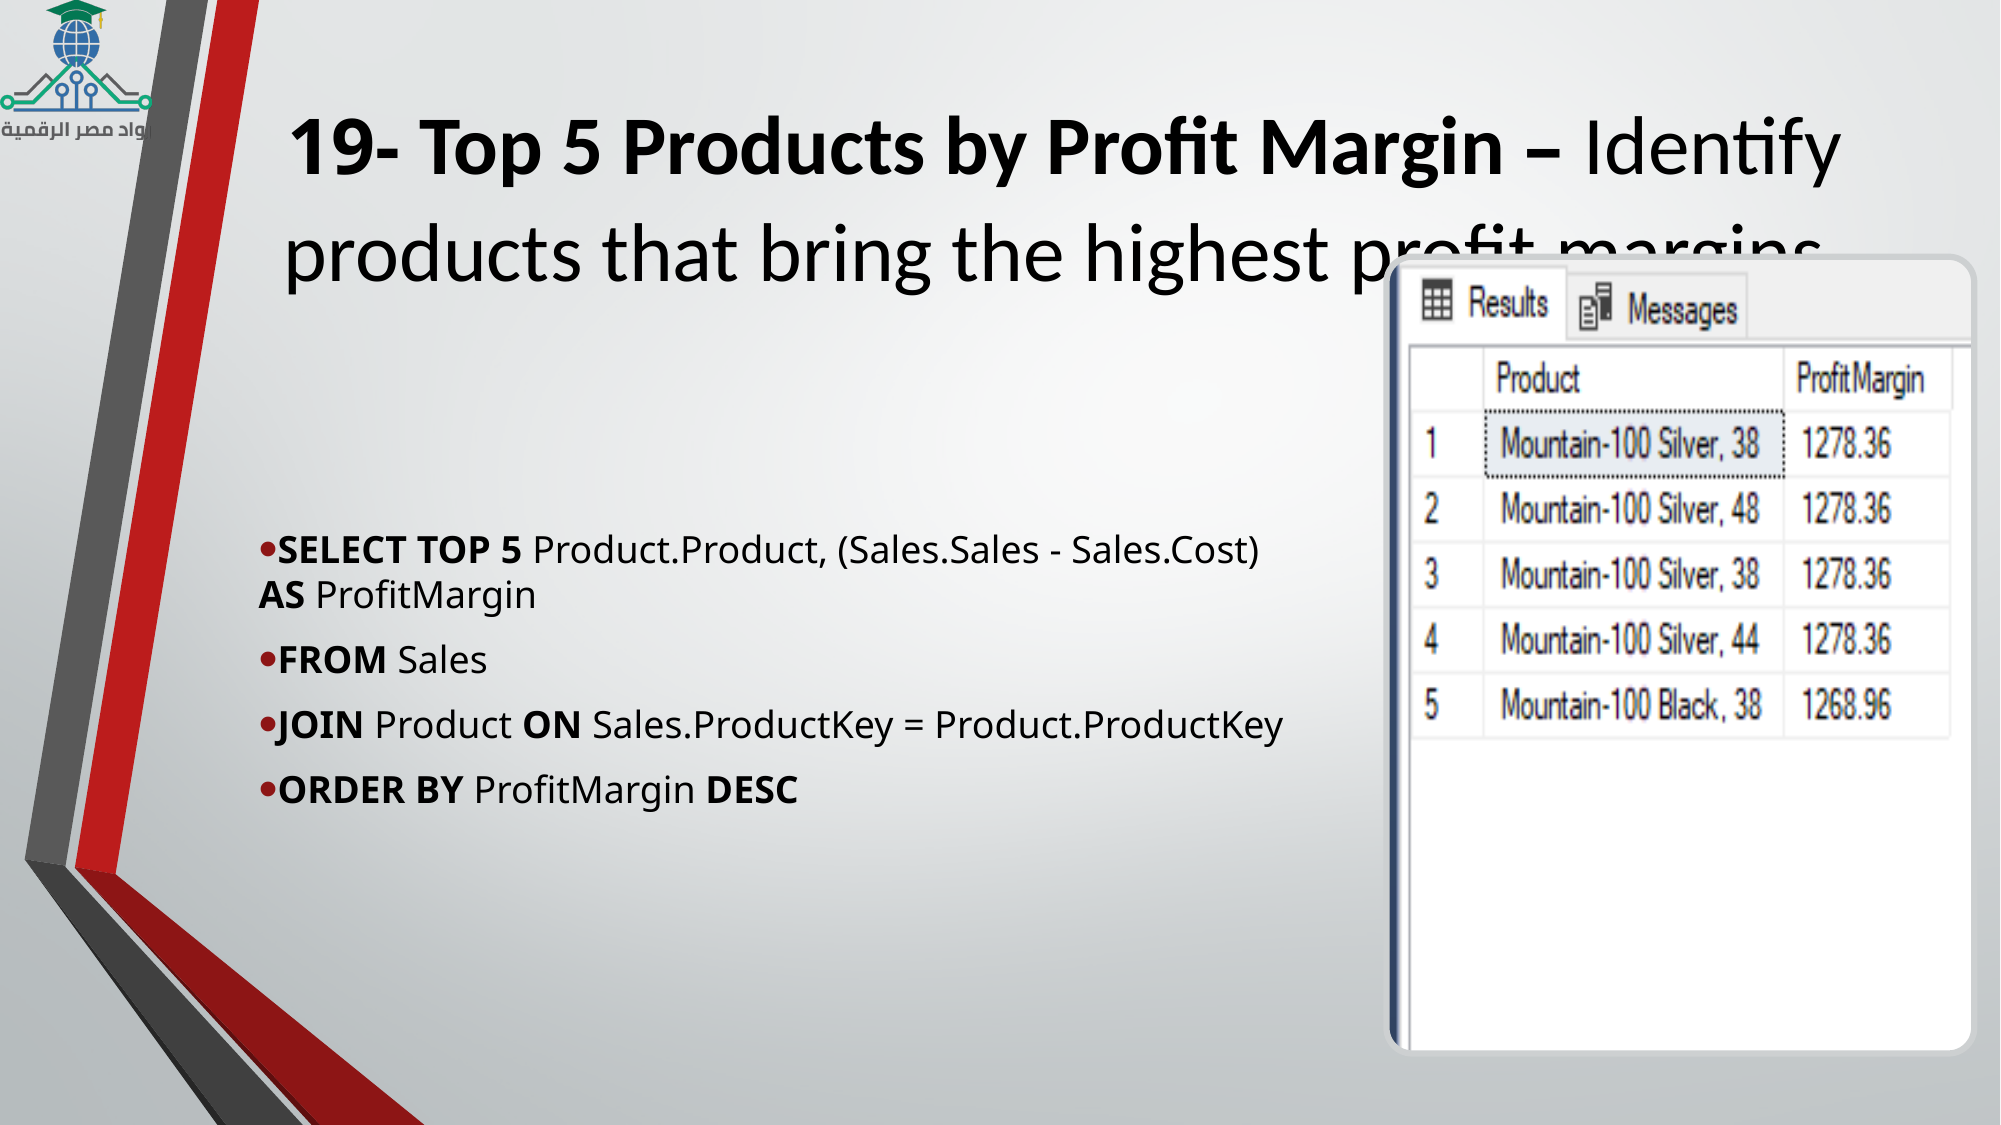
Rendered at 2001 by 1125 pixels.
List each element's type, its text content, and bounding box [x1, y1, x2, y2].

picture [1386, 256, 1975, 1054]
picture [0, 0, 152, 140]
title 19- Top 5 Products by Profit Margin – Identify products that bring the highest profit margins. [243, 77, 1887, 324]
list SELECT TOP 5 Product.Product, (Sales.Sales - Sales.Cost) AS ProfitMargin FROM Sales JOIN Product ON Sales.ProductKey = Product.ProductKey ORDER BY ProfitMargin DESC [243, 323, 1305, 950]
